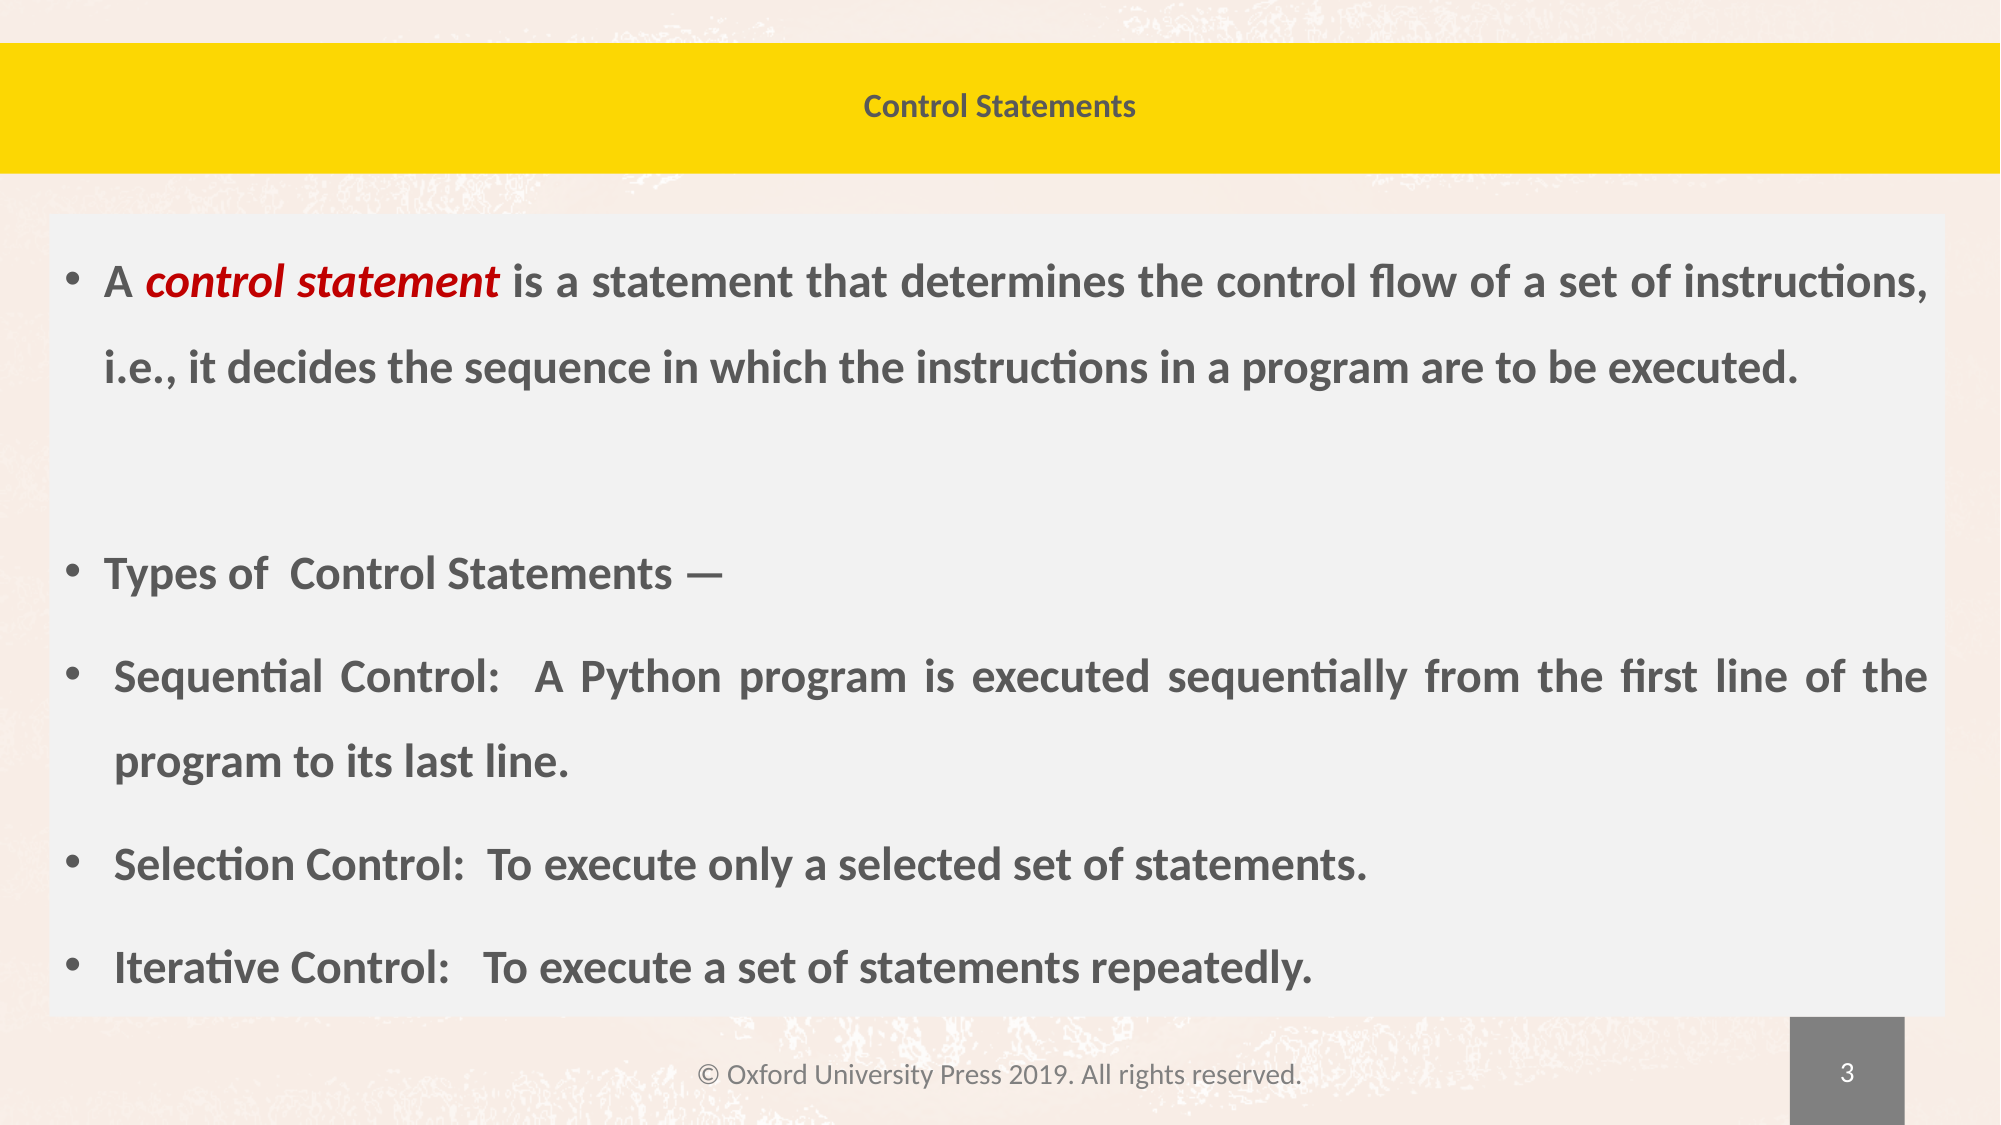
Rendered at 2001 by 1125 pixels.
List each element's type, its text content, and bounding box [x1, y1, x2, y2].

footer © Oxford University Press 2019. All rights reserved. [662, 1042, 1338, 1103]
title Control Statements [0, 43, 2000, 174]
slide_number 3 [1789, 1016, 1905, 1125]
list A control statement is a statement that determines the control flow of a set of instructions, i.e., it decides the sequence in which the instructions in a program are to be executed. Types of Control Statements — Sequential Control: A Python program is executed sequentially from the first line of the program to its last line. Selection Control: To execute only a selected set of statements. Iterative Control: To execute a set of statements repeatedly. [49, 213, 1946, 1017]
